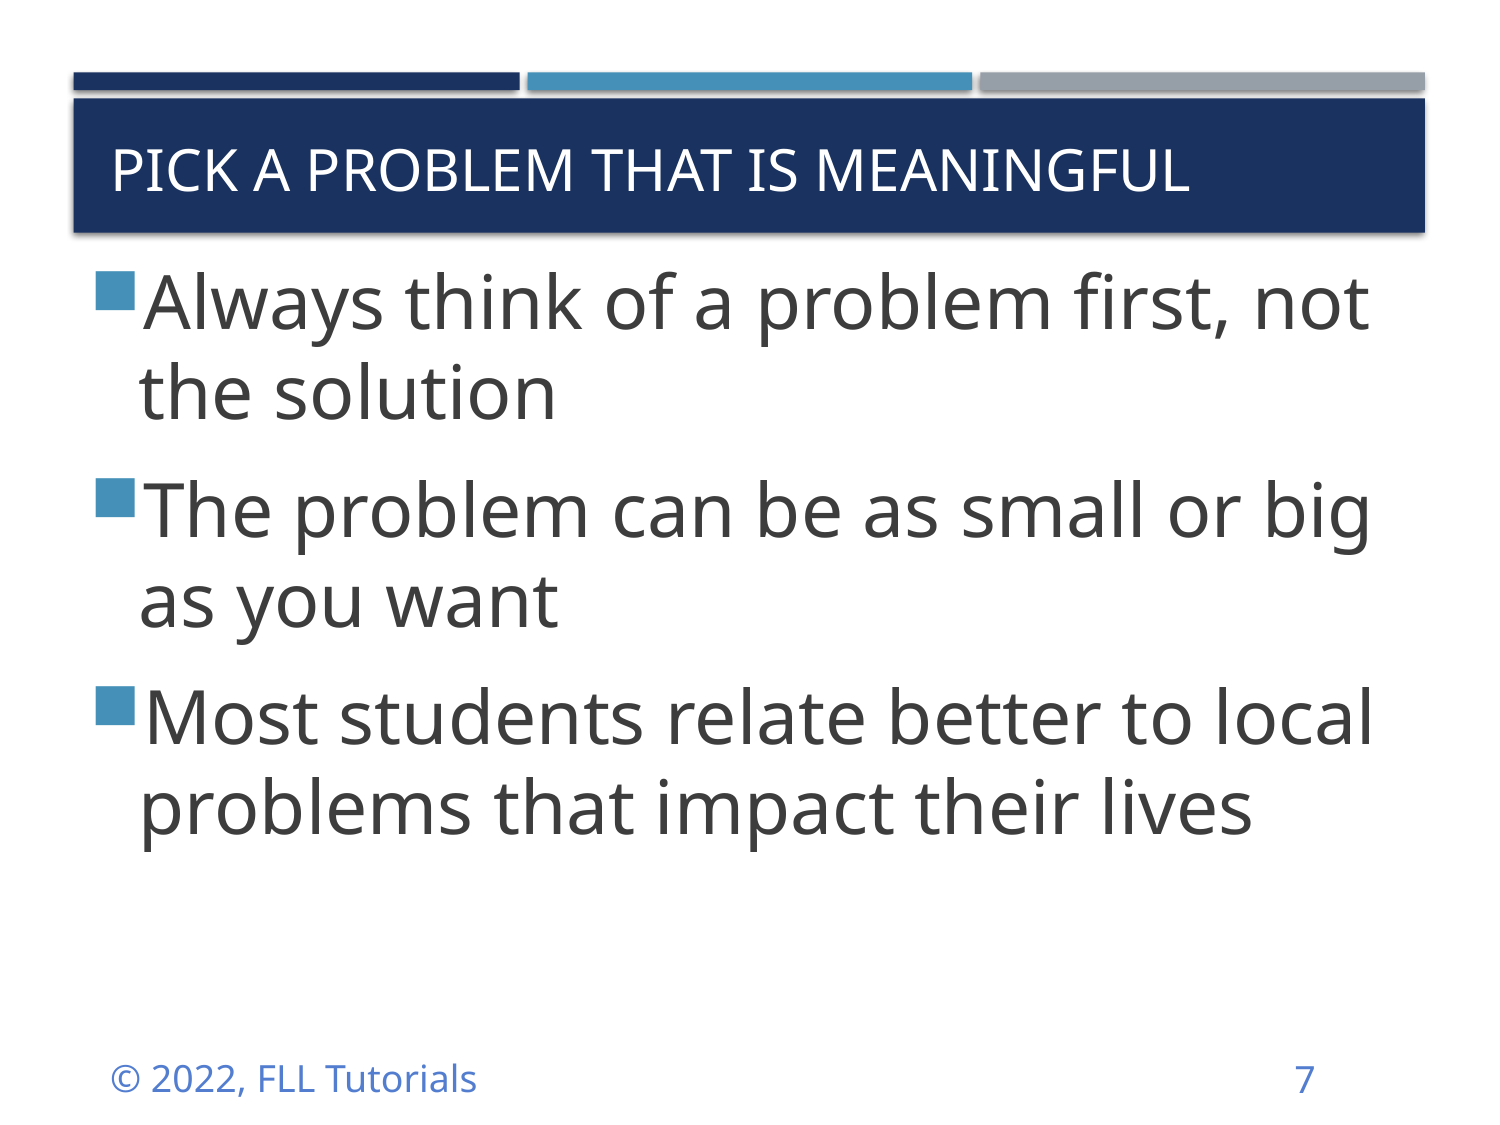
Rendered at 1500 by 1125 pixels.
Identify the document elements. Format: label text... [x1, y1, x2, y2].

list Always think of a problem first, not the solution The problem can be as small or big as you want Most students relate better to local problems that impact their lives [73, 246, 1406, 962]
slide_number 7 [1279, 1048, 1406, 1109]
title PICK A PROBLEM That is meaningful [95, 112, 1406, 211]
footer © 2022, FLL Tutorials [95, 1047, 895, 1108]
